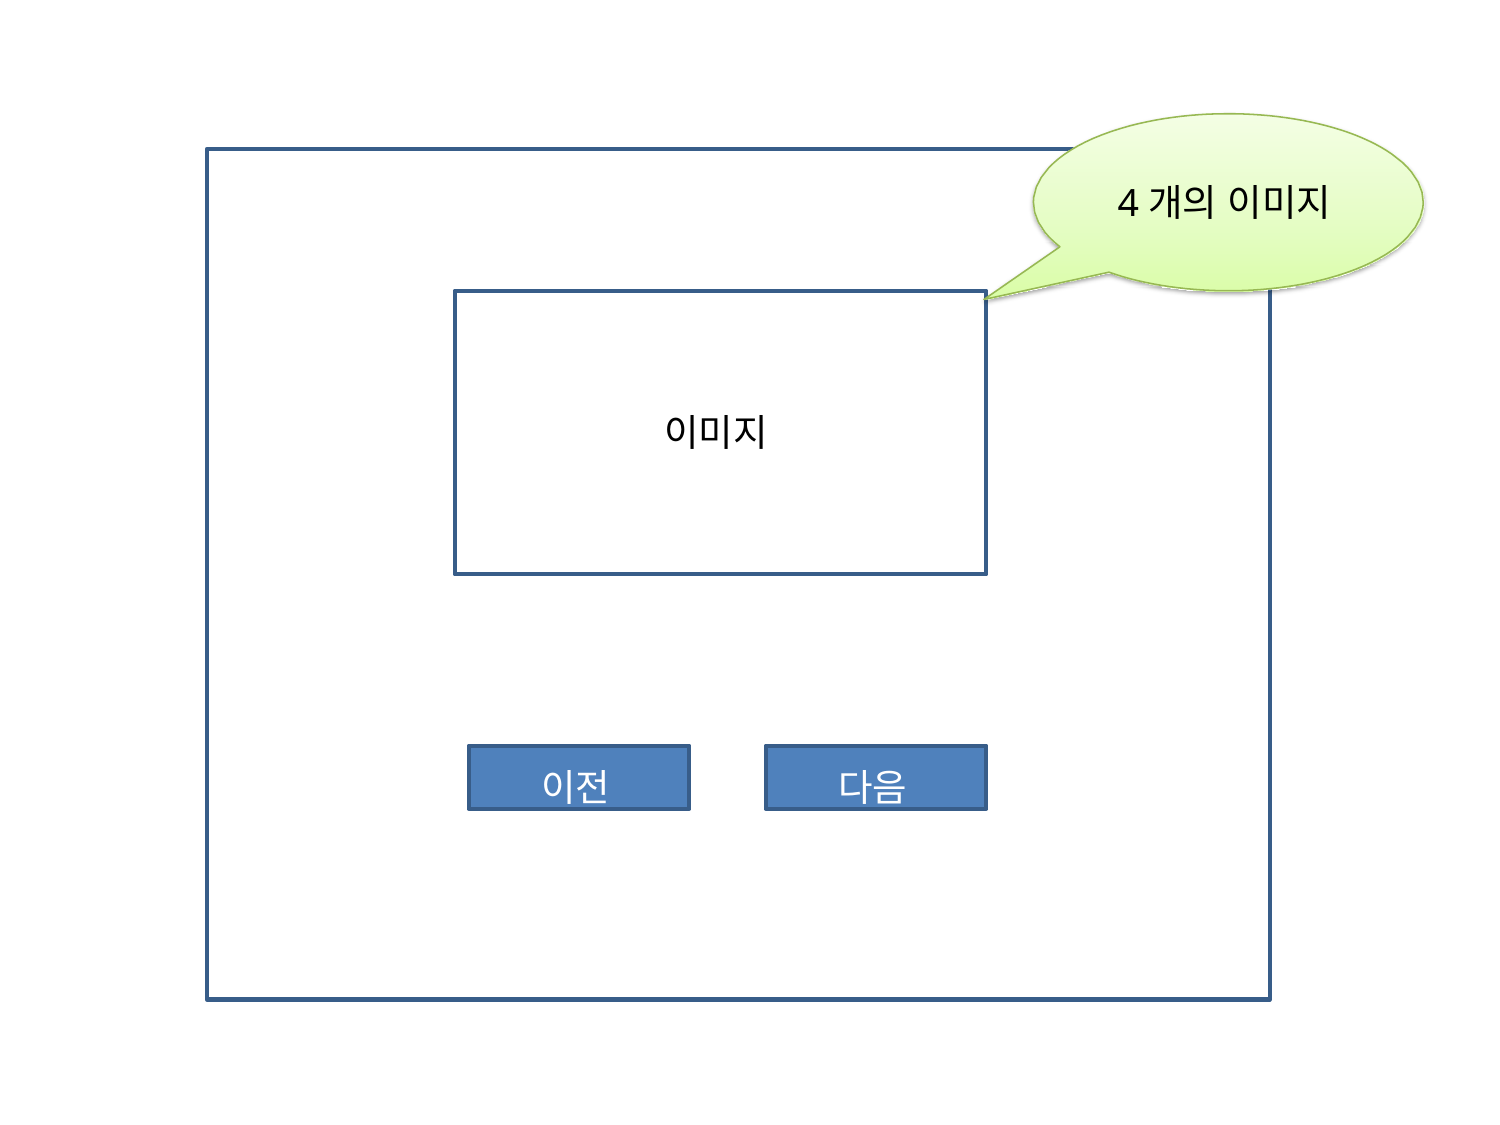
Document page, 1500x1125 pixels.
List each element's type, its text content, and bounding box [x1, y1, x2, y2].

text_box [975, 108, 1431, 310]
text_box 이미지 [662, 407, 779, 455]
text_box 이전 [468, 745, 690, 809]
text_box [206, 149, 1270, 1000]
text_box 다음 [765, 745, 987, 809]
